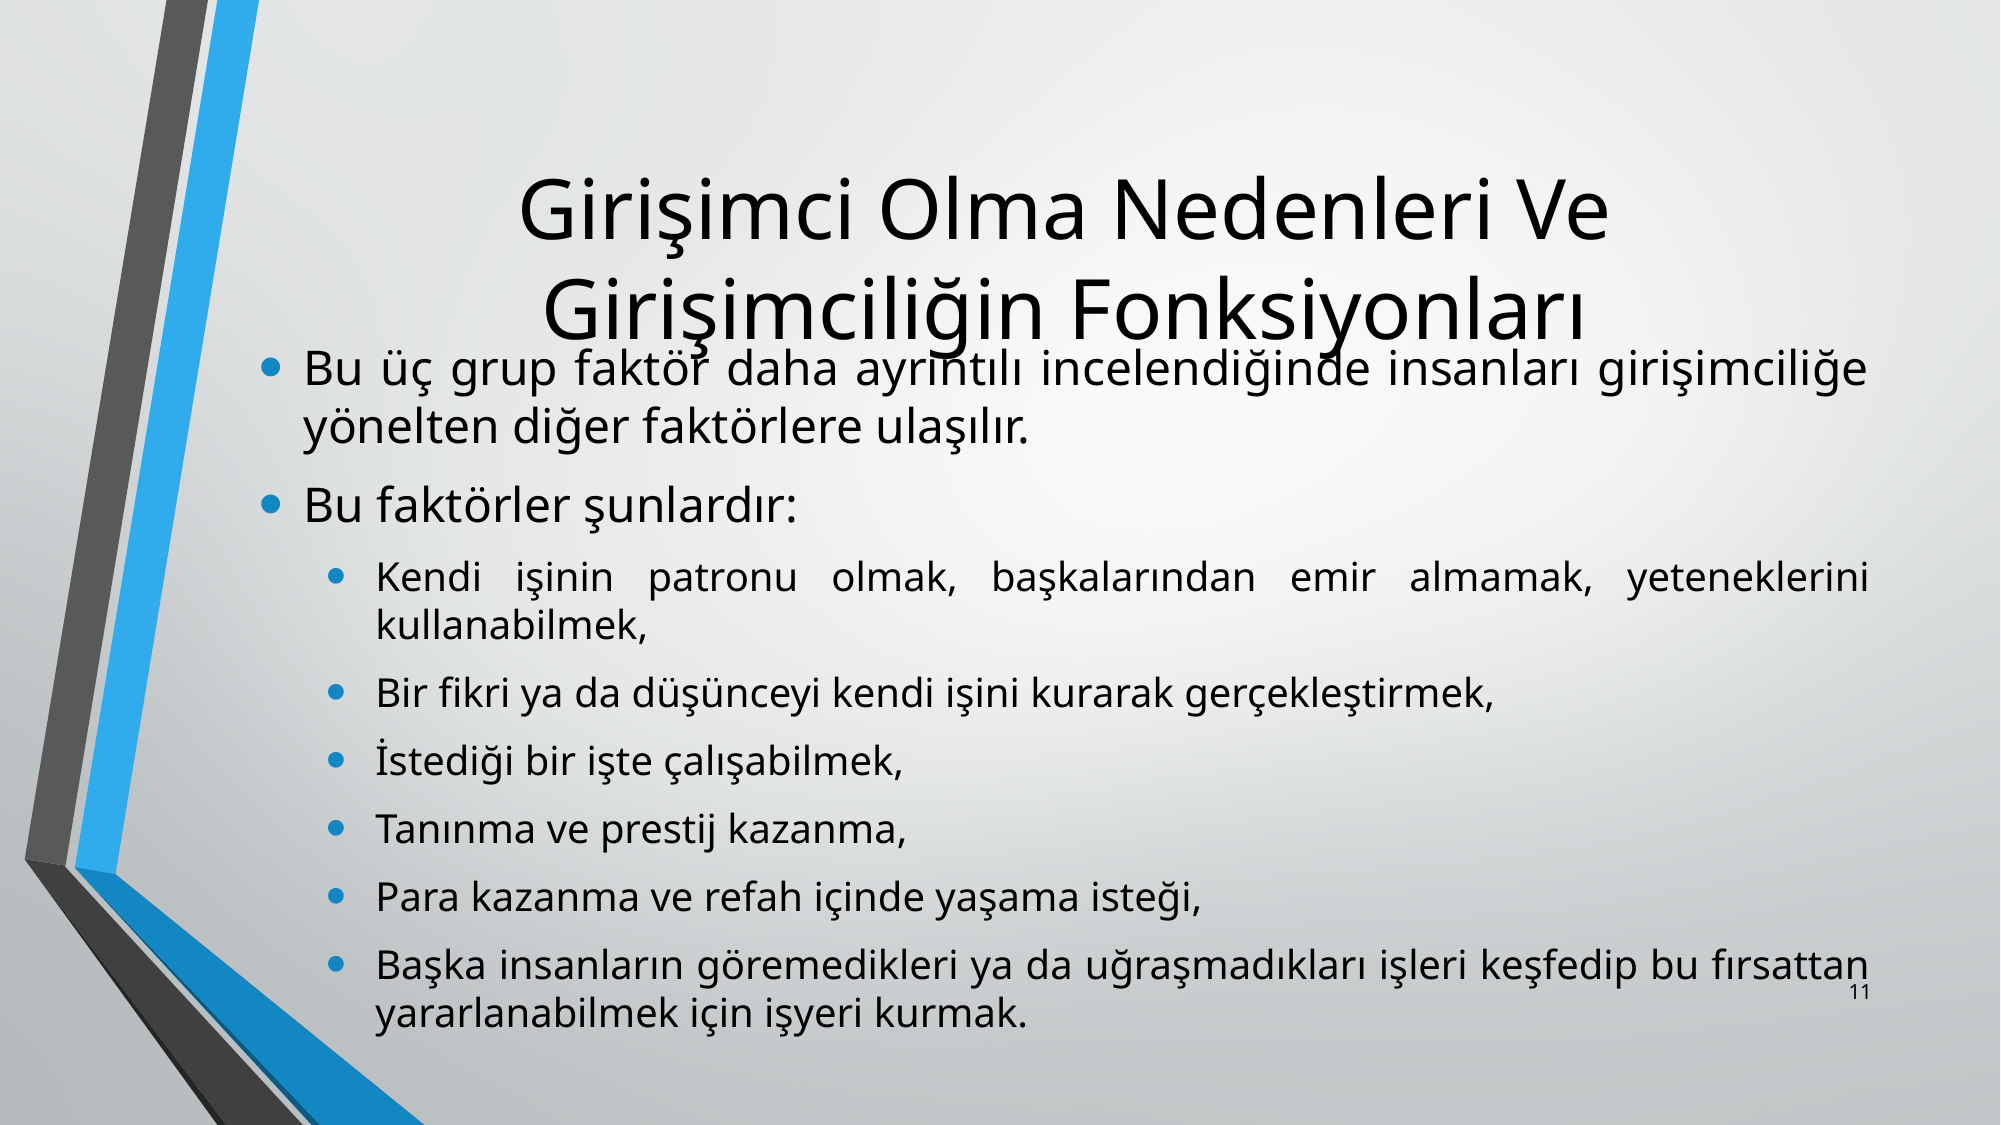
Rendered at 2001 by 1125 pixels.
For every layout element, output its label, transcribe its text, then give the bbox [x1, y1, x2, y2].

title Girişimci Olma Nedenleri Ve Girişimciliğin Fonksiyonları [243, 112, 1887, 327]
slide_number 11 [1796, 962, 1887, 1023]
list Bu üç grup faktör daha ayrıntılı incelendiğinde insanları girişimciliğe yönelten diğer faktörlere ulaşılır. Bu faktörler şunlardır: Kendi işinin patronu olmak, başkalarından emir almamak, yeteneklerini kullanabilmek, Bir fikri ya da düşünceyi kendi işini kurarak gerçekleştirmek, İstediği bir işte çalışabilmek, Tanınma ve prestij kazanma, Para kazanma ve refah içinde yaşama isteği, Başka insanların göremedikleri ya da uğraşmadıkları işleri keşfedip bu fırsattan yararlanabilmek için işyeri kurmak. [243, 327, 1887, 1046]
